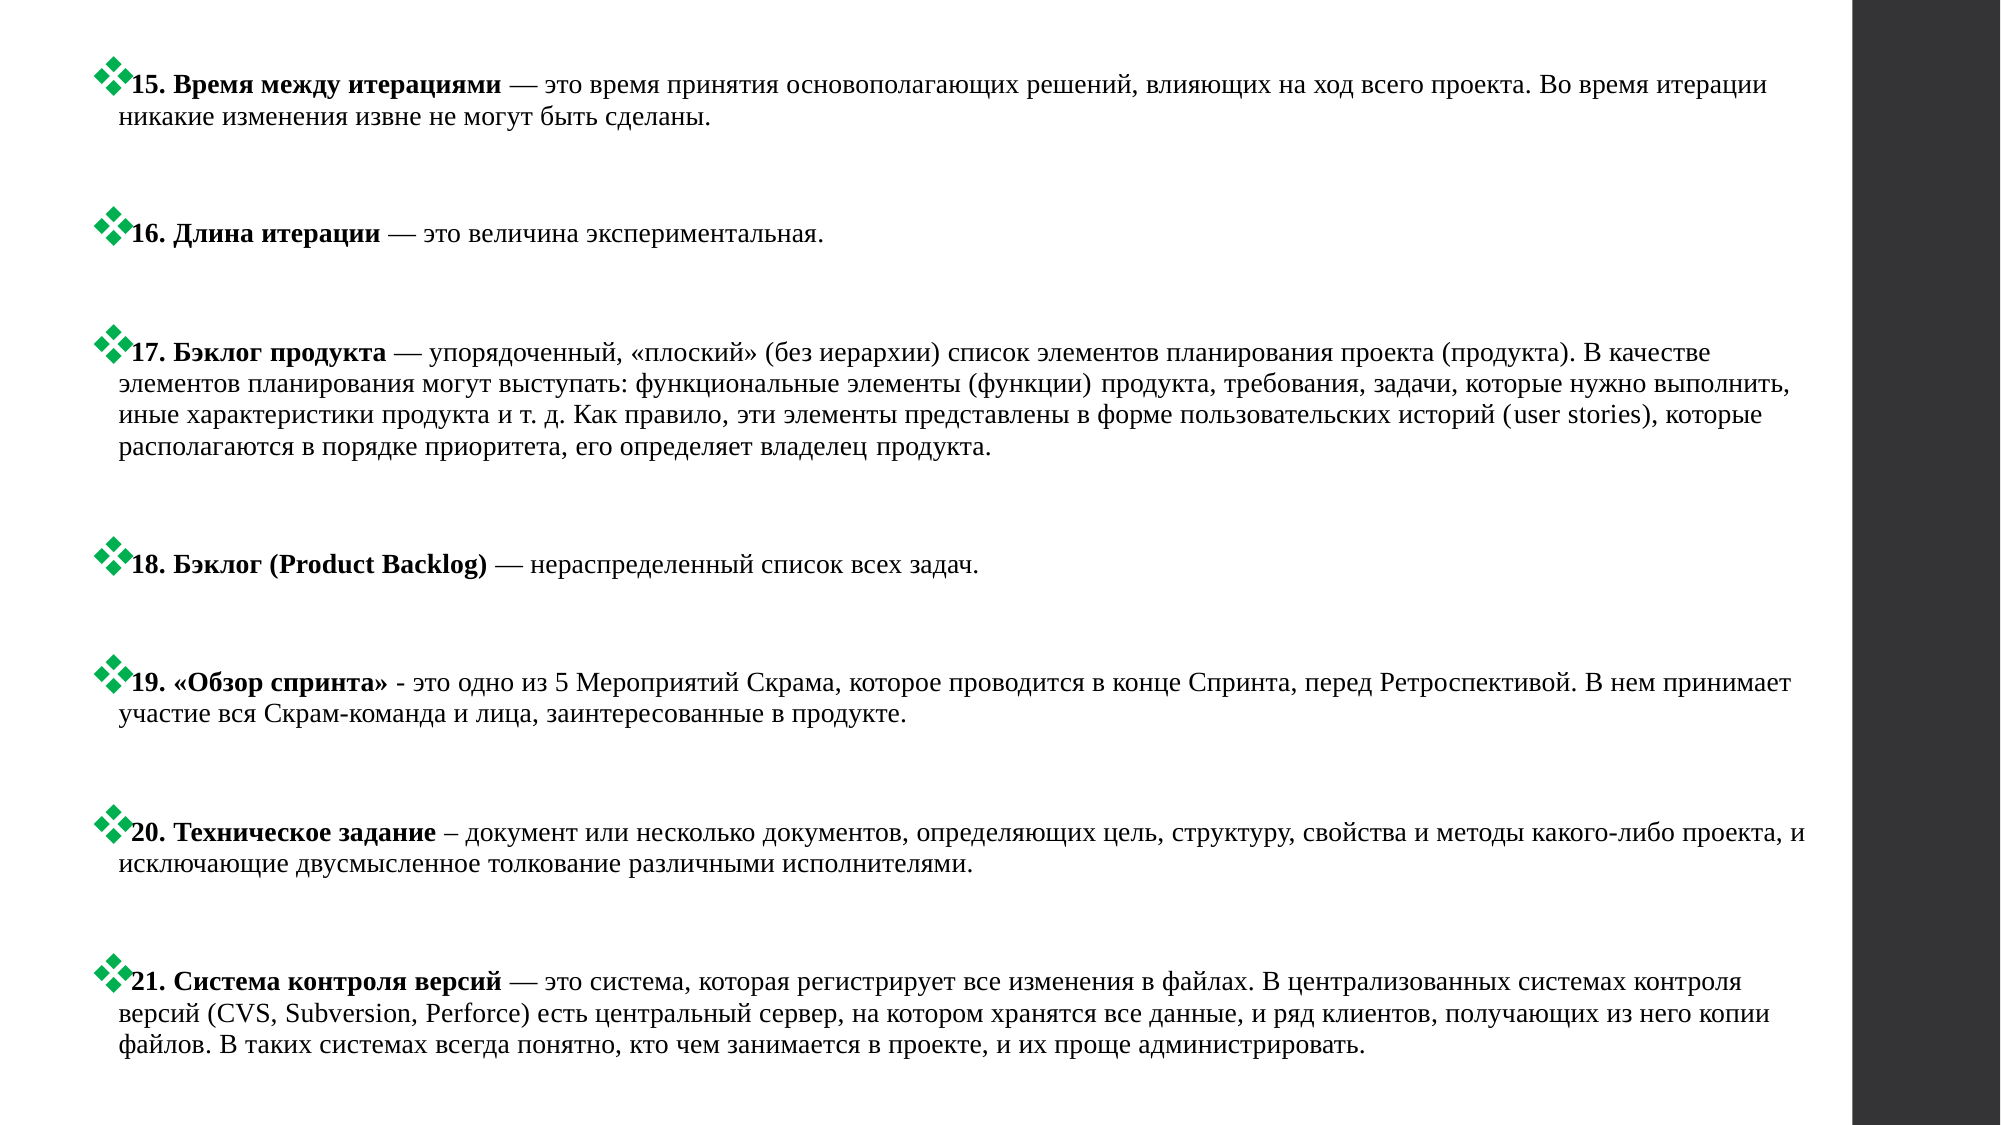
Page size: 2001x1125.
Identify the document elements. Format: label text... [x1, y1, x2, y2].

list 15. Время между итерациями — это время принятия основополагающих решений, влияющих на ход всего проекта. Во время итерации никакие изменения извне не могут быть сделаны. 16. Длина итерации — это величина экспериментальная. 17. Бэклог продукта — упорядоченный, «плоский» (без иерархии) список элементов планирования проекта (продукта). В качестве элементов планирования могут выступать: функциональные элементы (функции) продукта, требования, задачи, которые нужно выполнить, иные характеристики продукта и т. д. Как правило, эти элементы представлены в форме пользовательских историй (user stories), которые располагаются в порядке приоритета, его определяет владелец продукта. 18. Бэклог (Product Backlog) — нераспределенный список всех задач. 19. «Обзор спринта» - это одно из 5 Мероприятий Скрама, которое проводится в конце Спринта, перед Ретроспективой. В нем принимает участие вся Скрам-команда и лица, заинтересованные в продукте. 20. Техническое задание – документ или несколько документов, определяющих цель, структуру, свойства и методы какого-либо проекта, и исключающие двусмысленное толкование различными исполнителями. 21. Система контроля версий — это система, которая регистрирует все изменения в файлах. В централизованных системах контроля версий (CVS, Subversion, Perforce) есть центральный сервер, на котором хранятся все данные, и ряд клиентов, получающих из него копии файлов. В таких системах всегда понятно, кто чем занимается в проекте, и их проще администрировать. [74, 60, 1826, 1068]
